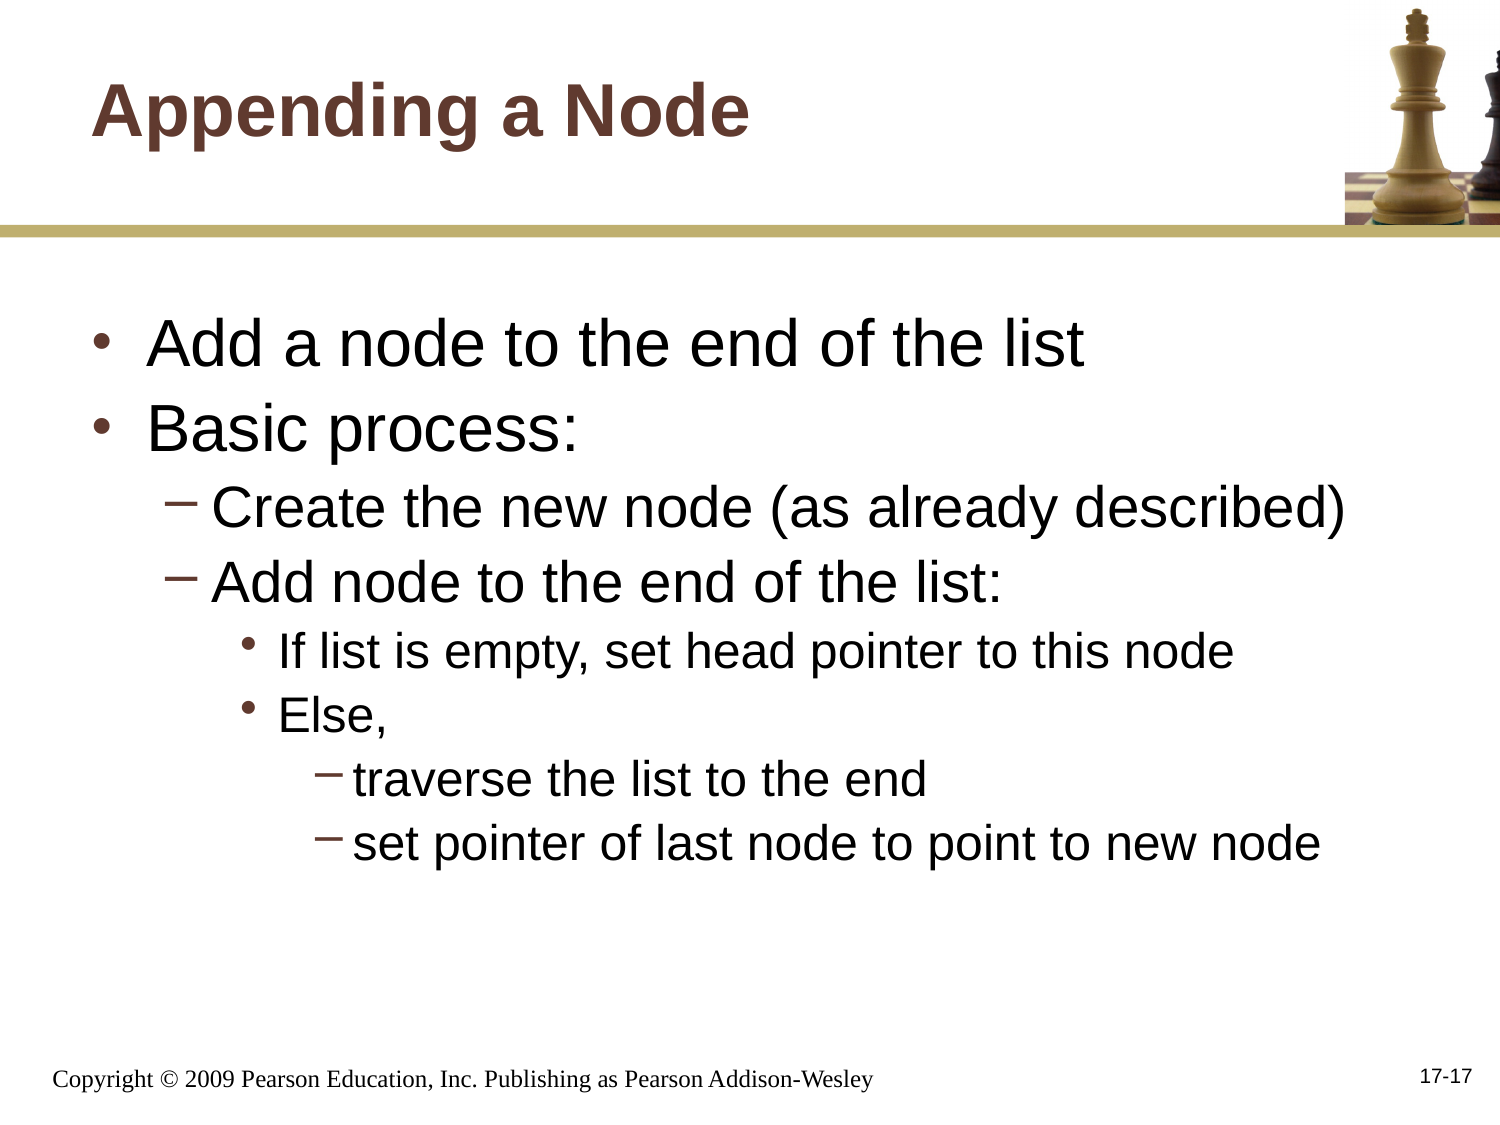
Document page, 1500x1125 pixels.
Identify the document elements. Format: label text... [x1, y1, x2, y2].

slide_number 17-17 [1175, 1037, 1488, 1113]
list Add a node to the end of the list Basic process: Create the new node (as already described) Add node to the end of the list: If list is empty, set head pointer to this node Else, traverse the list to the end set pointer of last node to point to new node [75, 301, 1400, 916]
title Appending a Node [75, 12, 1325, 200]
